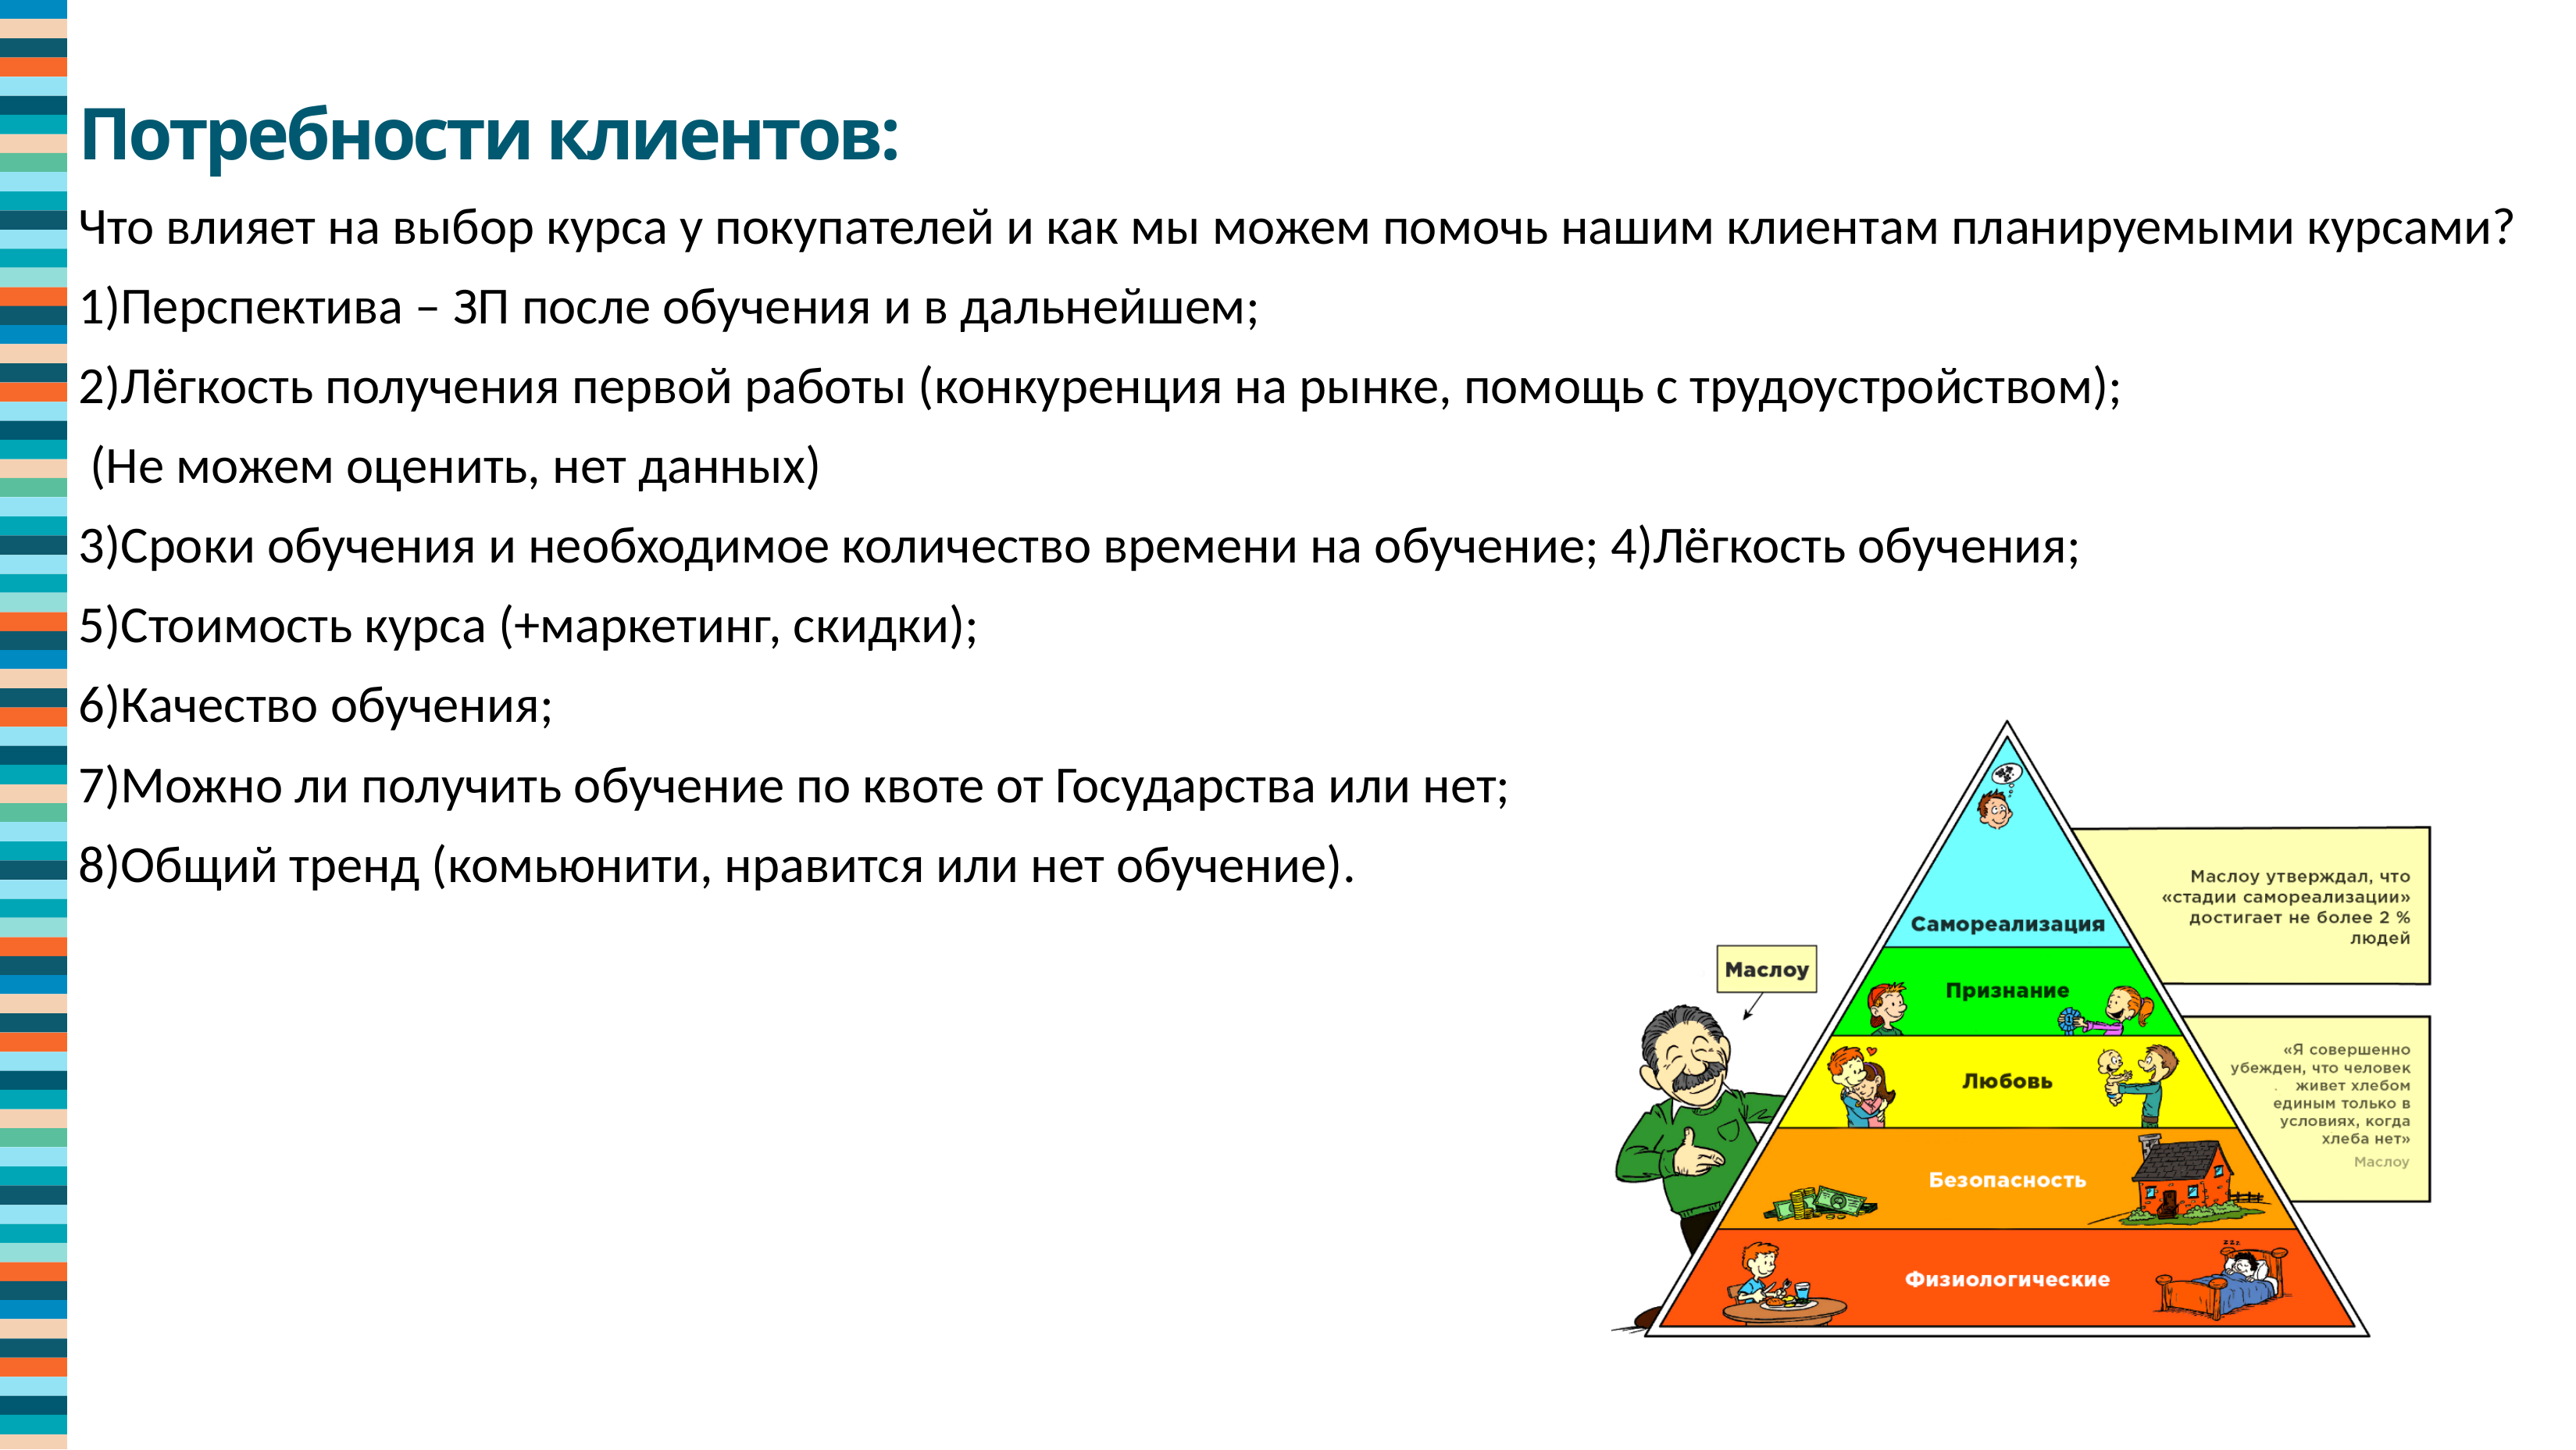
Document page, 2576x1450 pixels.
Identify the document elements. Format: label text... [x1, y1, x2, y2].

text_box Потребности клиентов: Что влияет на выбор курса у покупателей и как мы можем помочь нашим клиентам планируемыми курсами? 1)Перспектива – ЗП после обучения и в дальнейшем; 2)Лёгкость получения первой работы (конкуренция на рынке, помощь с трудоустройством); (Не можем оценить, нет данных) 3)Сроки обучения и необходимое количество времени на обучение; 4)Лёгкость обучения; 5)Стоимость курса (+маркетинг, скидки); 6)Качество обучения; 7)Можно ли получить обучение по квоте от Государства или нет; 8)Общий тренд (комьюнити, нравится или нет обучение). Способ(ы) получения данных: Данные были предоставлены заказчиком и получины в результате парсинга сайтов hh.ru и Tutortop.ru [73, 77, 2538, 1450]
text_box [0, 0, 68, 1450]
picture [1571, 712, 2460, 1377]
